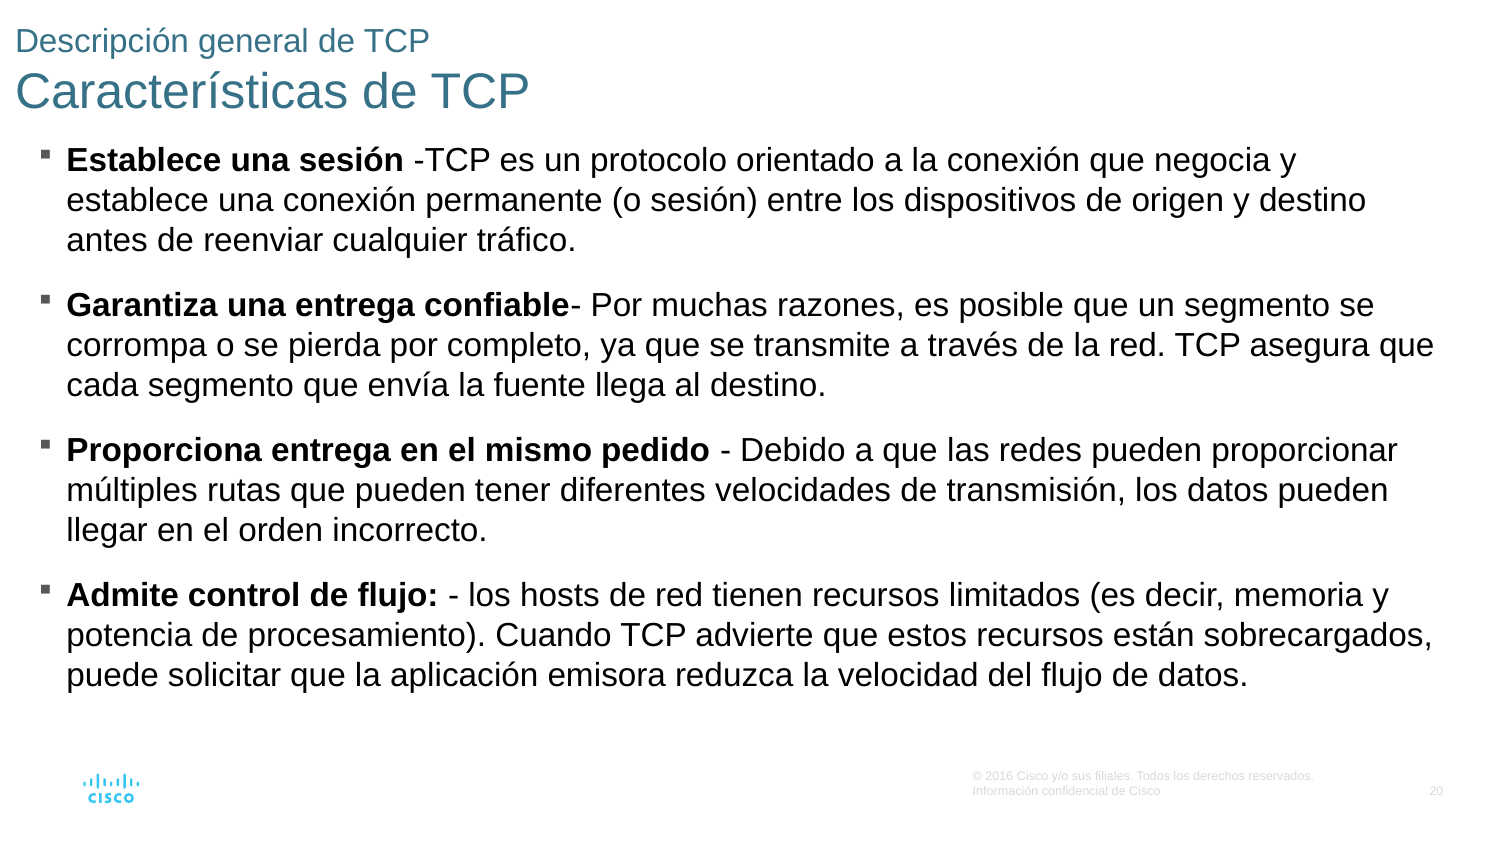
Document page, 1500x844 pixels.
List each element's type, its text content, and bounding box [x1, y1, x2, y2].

title Descripción general de TCP Características de TCP [0, 6, 1500, 131]
list Establece una sesión -TCP es un protocolo orientado a la conexión que negocia y establece una conexión permanente (o sesión) entre los dispositivos de origen y destino antes de reenviar cualquier tráfico. Garantiza una entrega confiable- Por muchas razones, es posible que un segmento se corrompa o se pierda por completo, ya que se transmite a través de la red. TCP asegura que cada segmento que envía la fuente llega al destino. Proporciona entrega en el mismo pedido - Debido a que las redes pueden proporcionar múltiples rutas que pueden tener diferentes velocidades de transmisión, los datos pueden llegar en el orden incorrecto. Admite control de flujo: - los hosts de red tienen recursos limitados (es decir, memoria y potencia de procesamiento). Cuando TCP advierte que estos recursos están sobrecargados, puede solicitar que la aplicación emisora reduzca la velocidad del flujo de datos. [23, 131, 1476, 813]
